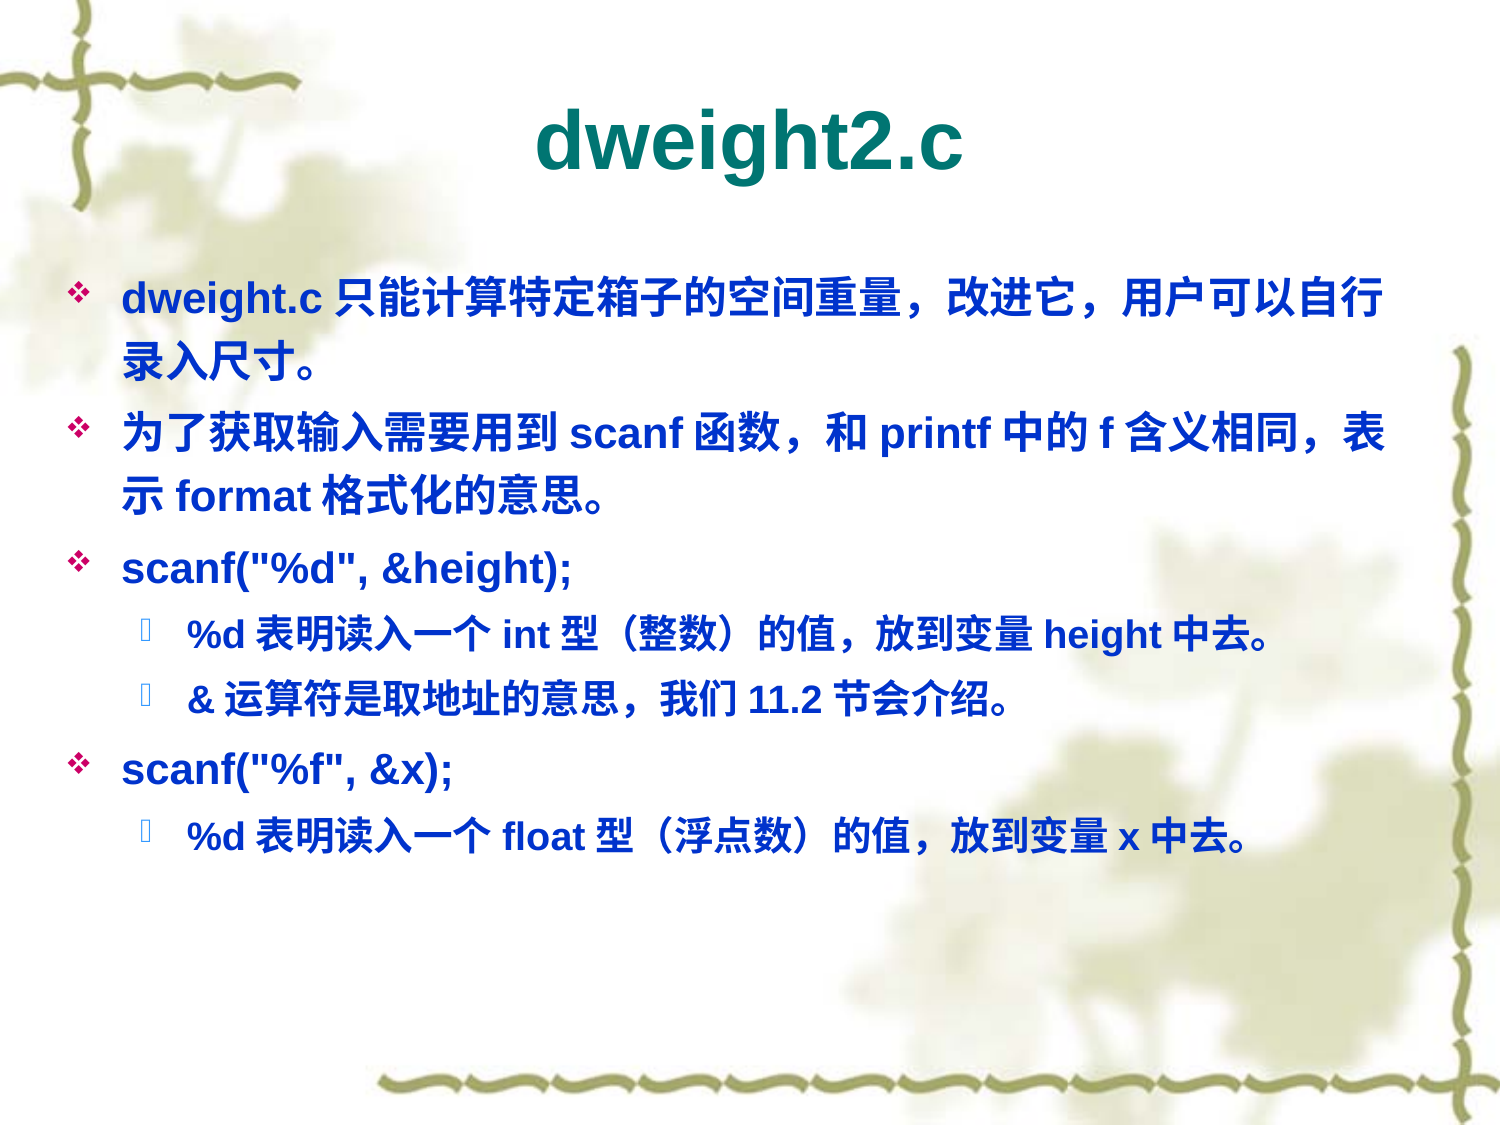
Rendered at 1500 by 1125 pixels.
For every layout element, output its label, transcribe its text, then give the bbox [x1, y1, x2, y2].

list dweight.c只能计算特定箱子的空间重量，改进它，用户可以自行录入尺寸。 为了获取输入需要用到scanf函数，和printf中的f含义相同，表示format格式化的意思。 scanf("%d", &height); %d表明读入一个int型（整数）的值，放到变量height中去。 &运算符是取地址的意思，我们11.2节会介绍。 scanf("%f", &x); %d表明读入一个float型（浮点数）的值，放到变量x中去。 [50, 252, 1430, 1065]
title dweight2.c [49, 42, 1451, 231]
picture [0, 0, 1500, 1125]
